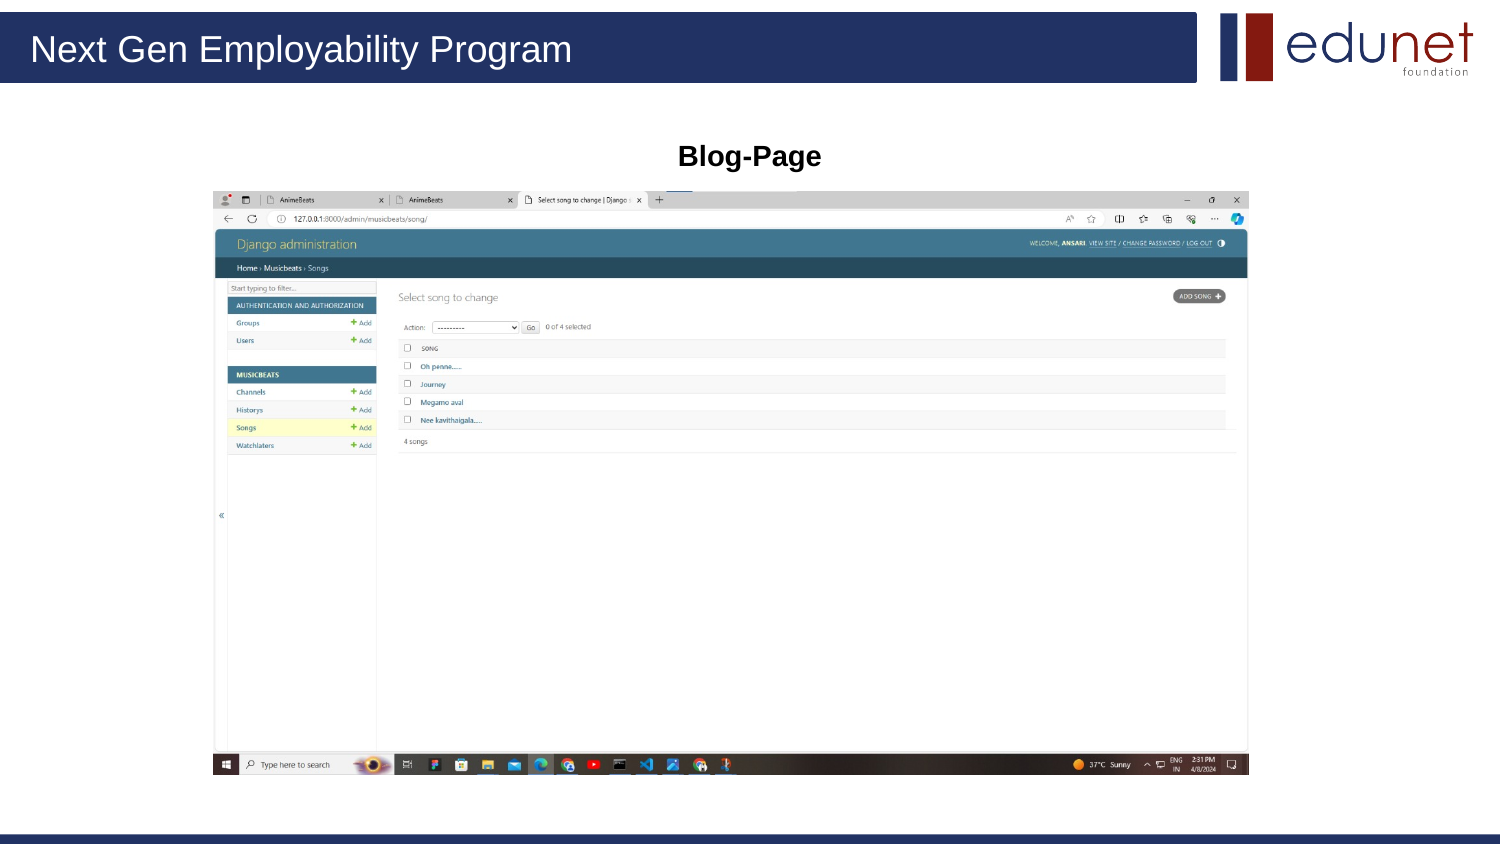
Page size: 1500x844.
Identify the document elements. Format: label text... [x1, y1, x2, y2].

picture [212, 191, 1249, 775]
title Blog-Page [103, 101, 1397, 208]
picture [1279, 14, 1482, 83]
